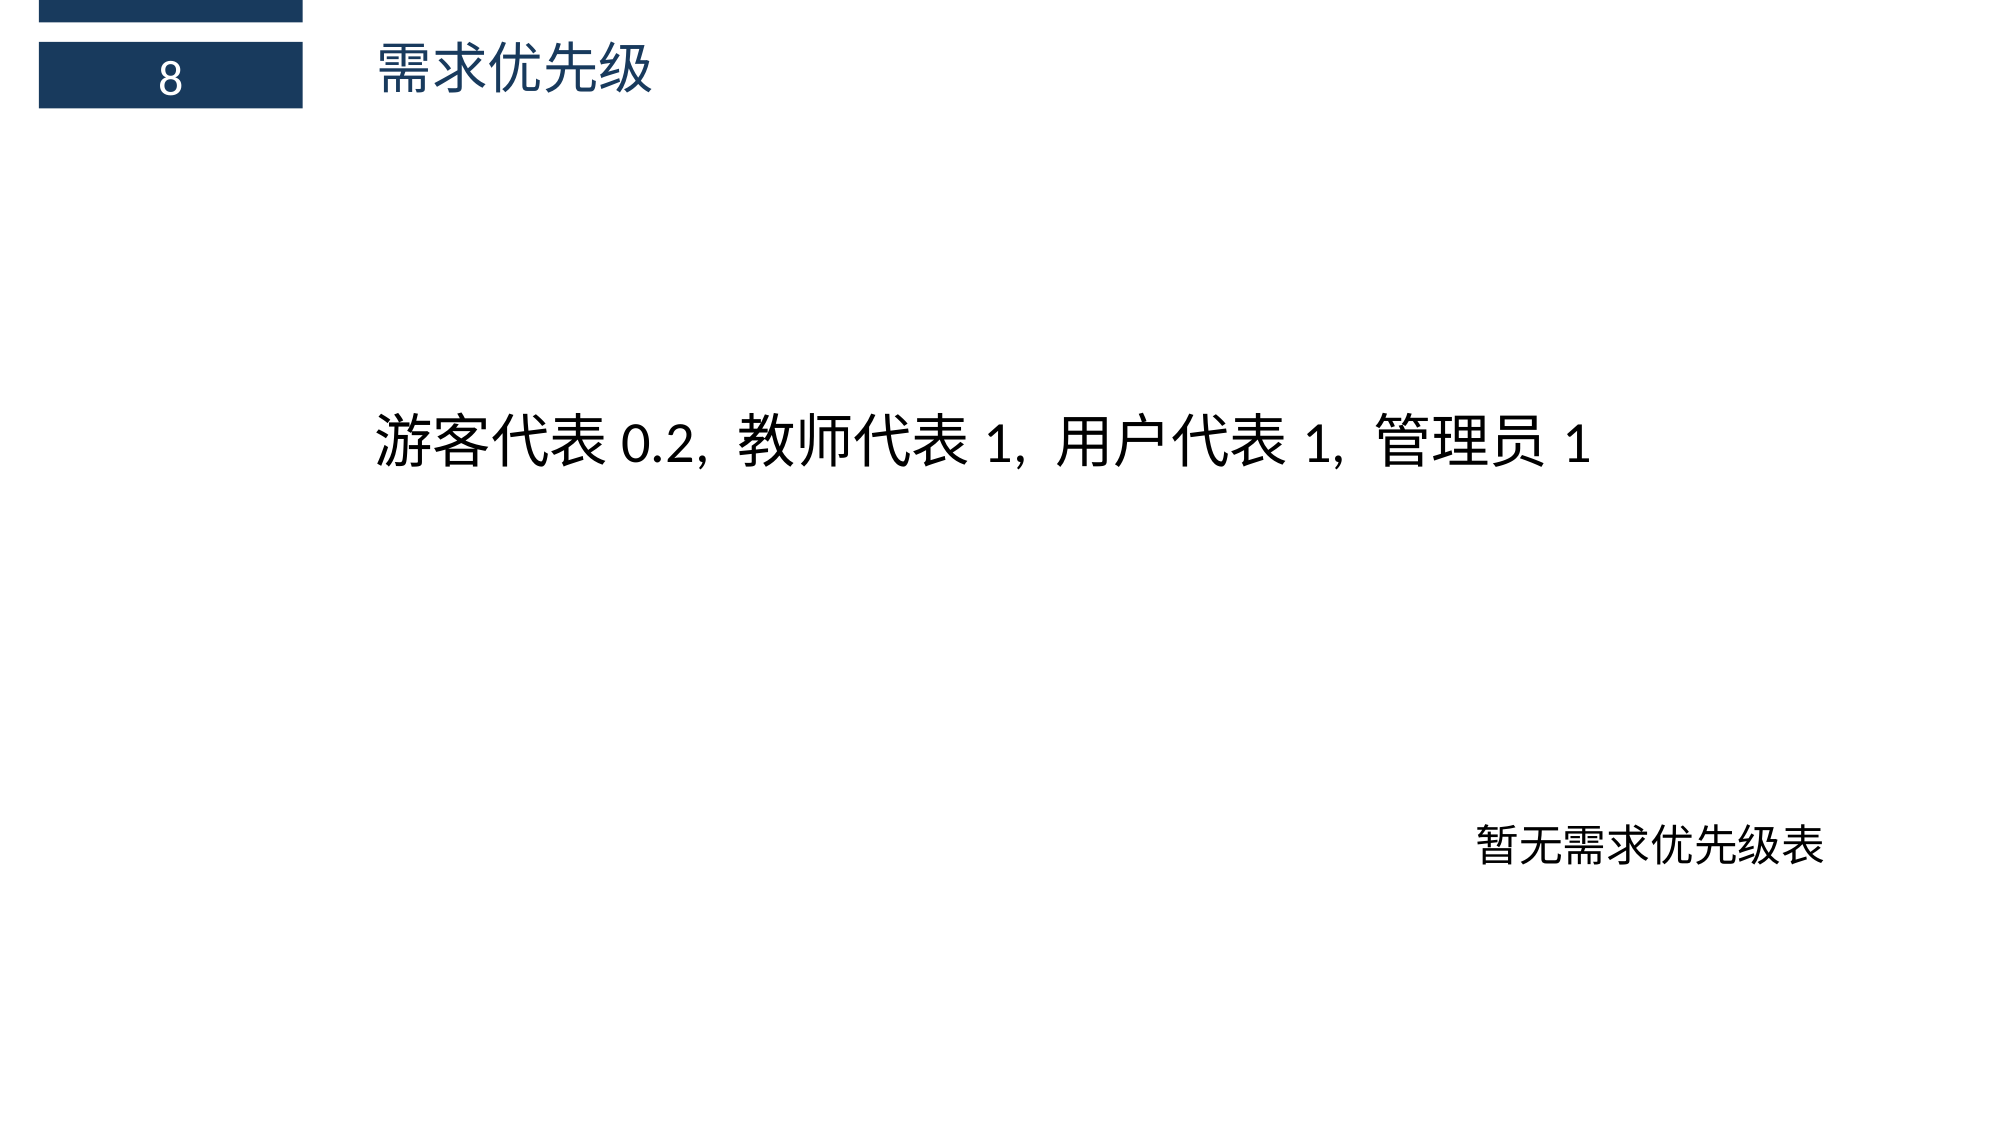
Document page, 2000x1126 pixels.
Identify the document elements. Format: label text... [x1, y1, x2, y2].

text_box [37, 0, 305, 24]
text_box 8 [37, 40, 305, 111]
text_box 需求优先级 [361, 26, 1355, 108]
text_box 暂无需求优先级表 [1460, 810, 1863, 878]
text_box 游客代表0.2, 教师代表1, 用户代表1, 管理员1 [359, 397, 1628, 482]
